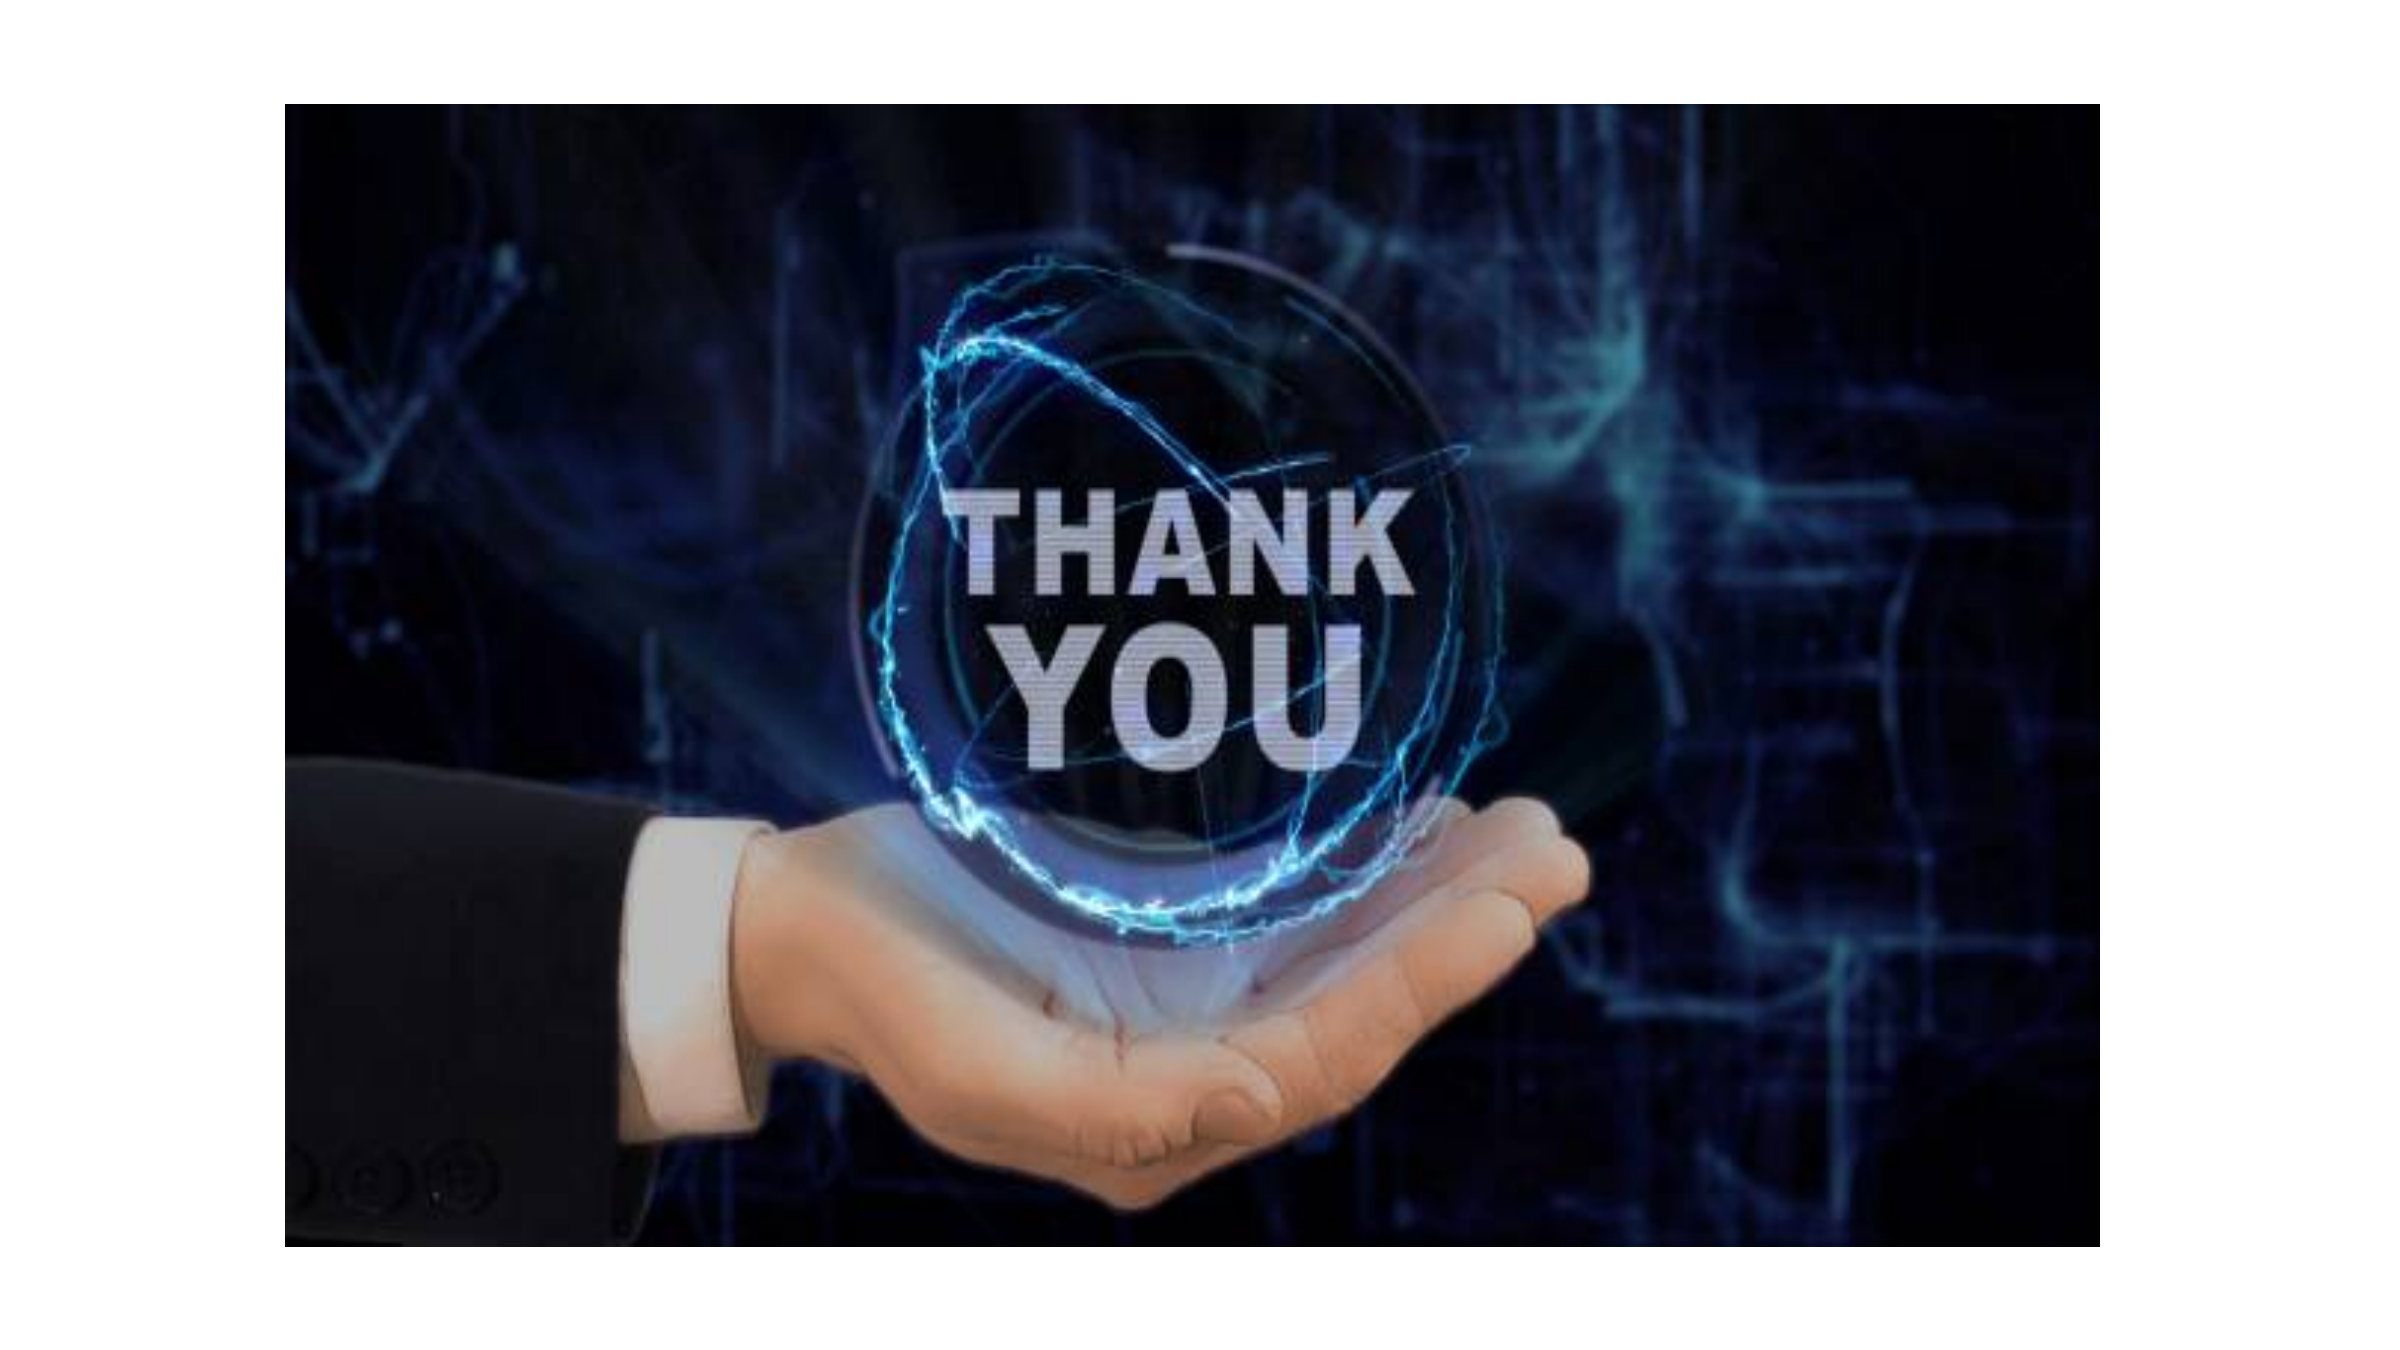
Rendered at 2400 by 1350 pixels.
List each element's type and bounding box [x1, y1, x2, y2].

picture [284, 104, 2101, 1248]
